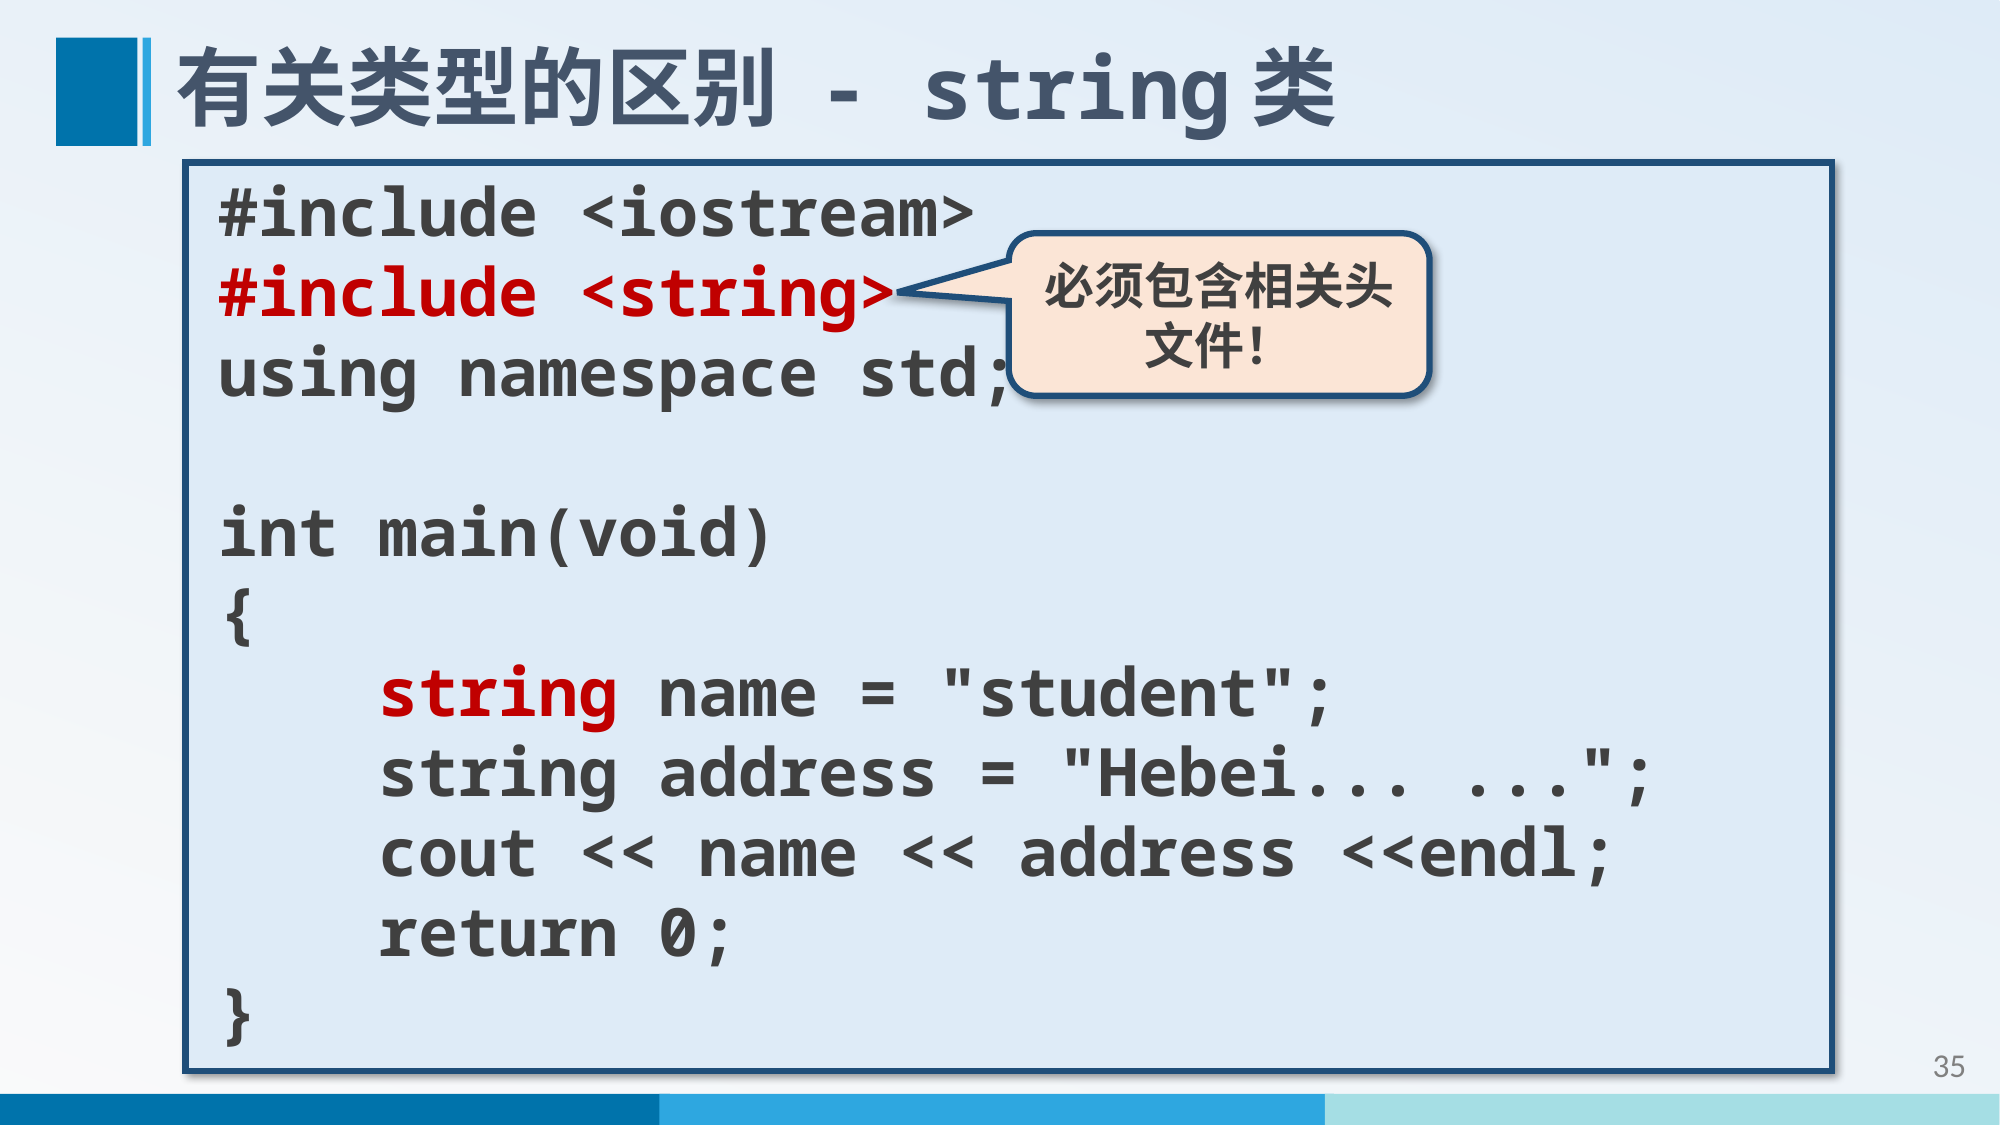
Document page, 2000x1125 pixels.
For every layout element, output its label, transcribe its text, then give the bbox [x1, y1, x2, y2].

title 有关类型的区别 - string类 [160, 37, 1791, 146]
text_box 必须包含相关头文件！ [897, 233, 1430, 396]
text_box #include <iostream> #include <string> using namespace std; int main(void) { string name = "student"; string address = "Hebei... ..."; cout << name << address <<endl; return 0; } [184, 161, 1833, 1072]
